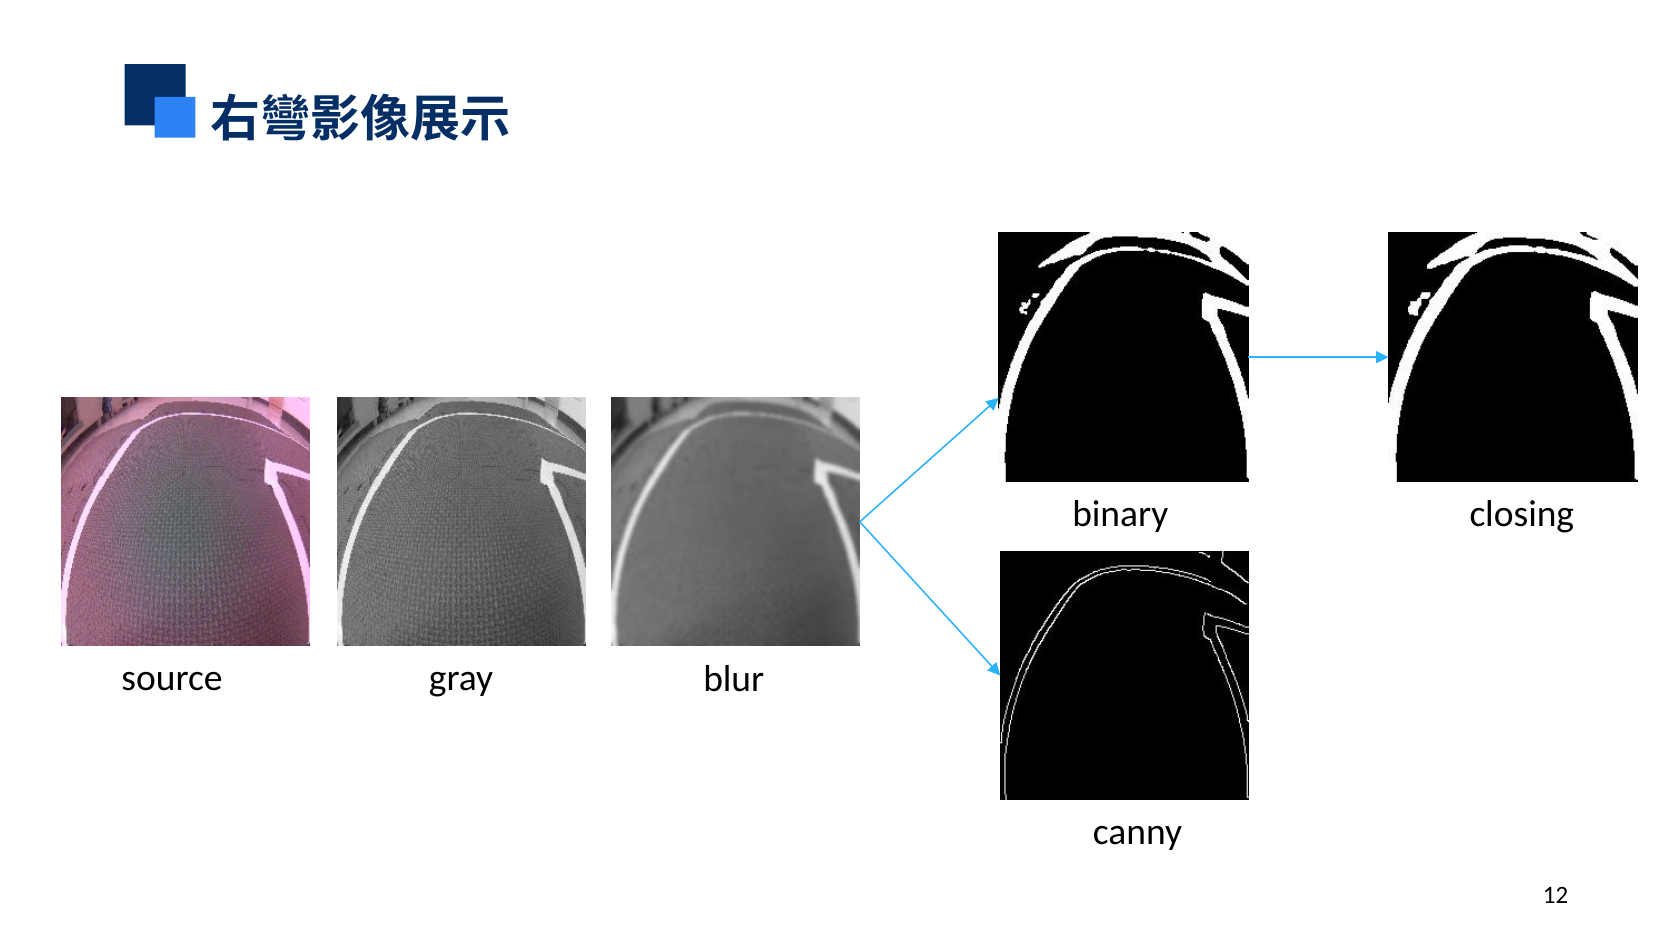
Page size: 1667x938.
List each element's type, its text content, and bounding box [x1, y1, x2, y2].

slide_number 12 [1194, 868, 1584, 919]
picture [611, 397, 859, 647]
text_box binary [1057, 491, 1190, 542]
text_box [859, 397, 999, 521]
picture [336, 397, 586, 647]
text_box 右彎影像展示 [195, 78, 1283, 154]
text_box [153, 95, 197, 140]
picture [999, 551, 1249, 800]
text_box closing [1454, 491, 1615, 542]
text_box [859, 521, 1001, 676]
picture [998, 232, 1249, 483]
text_box source [106, 654, 238, 706]
text_box gray [414, 654, 509, 705]
text_box [123, 62, 188, 127]
text_box canny [1078, 808, 1198, 860]
picture [1388, 232, 1639, 483]
picture [61, 397, 310, 647]
text_box blur [688, 654, 780, 706]
